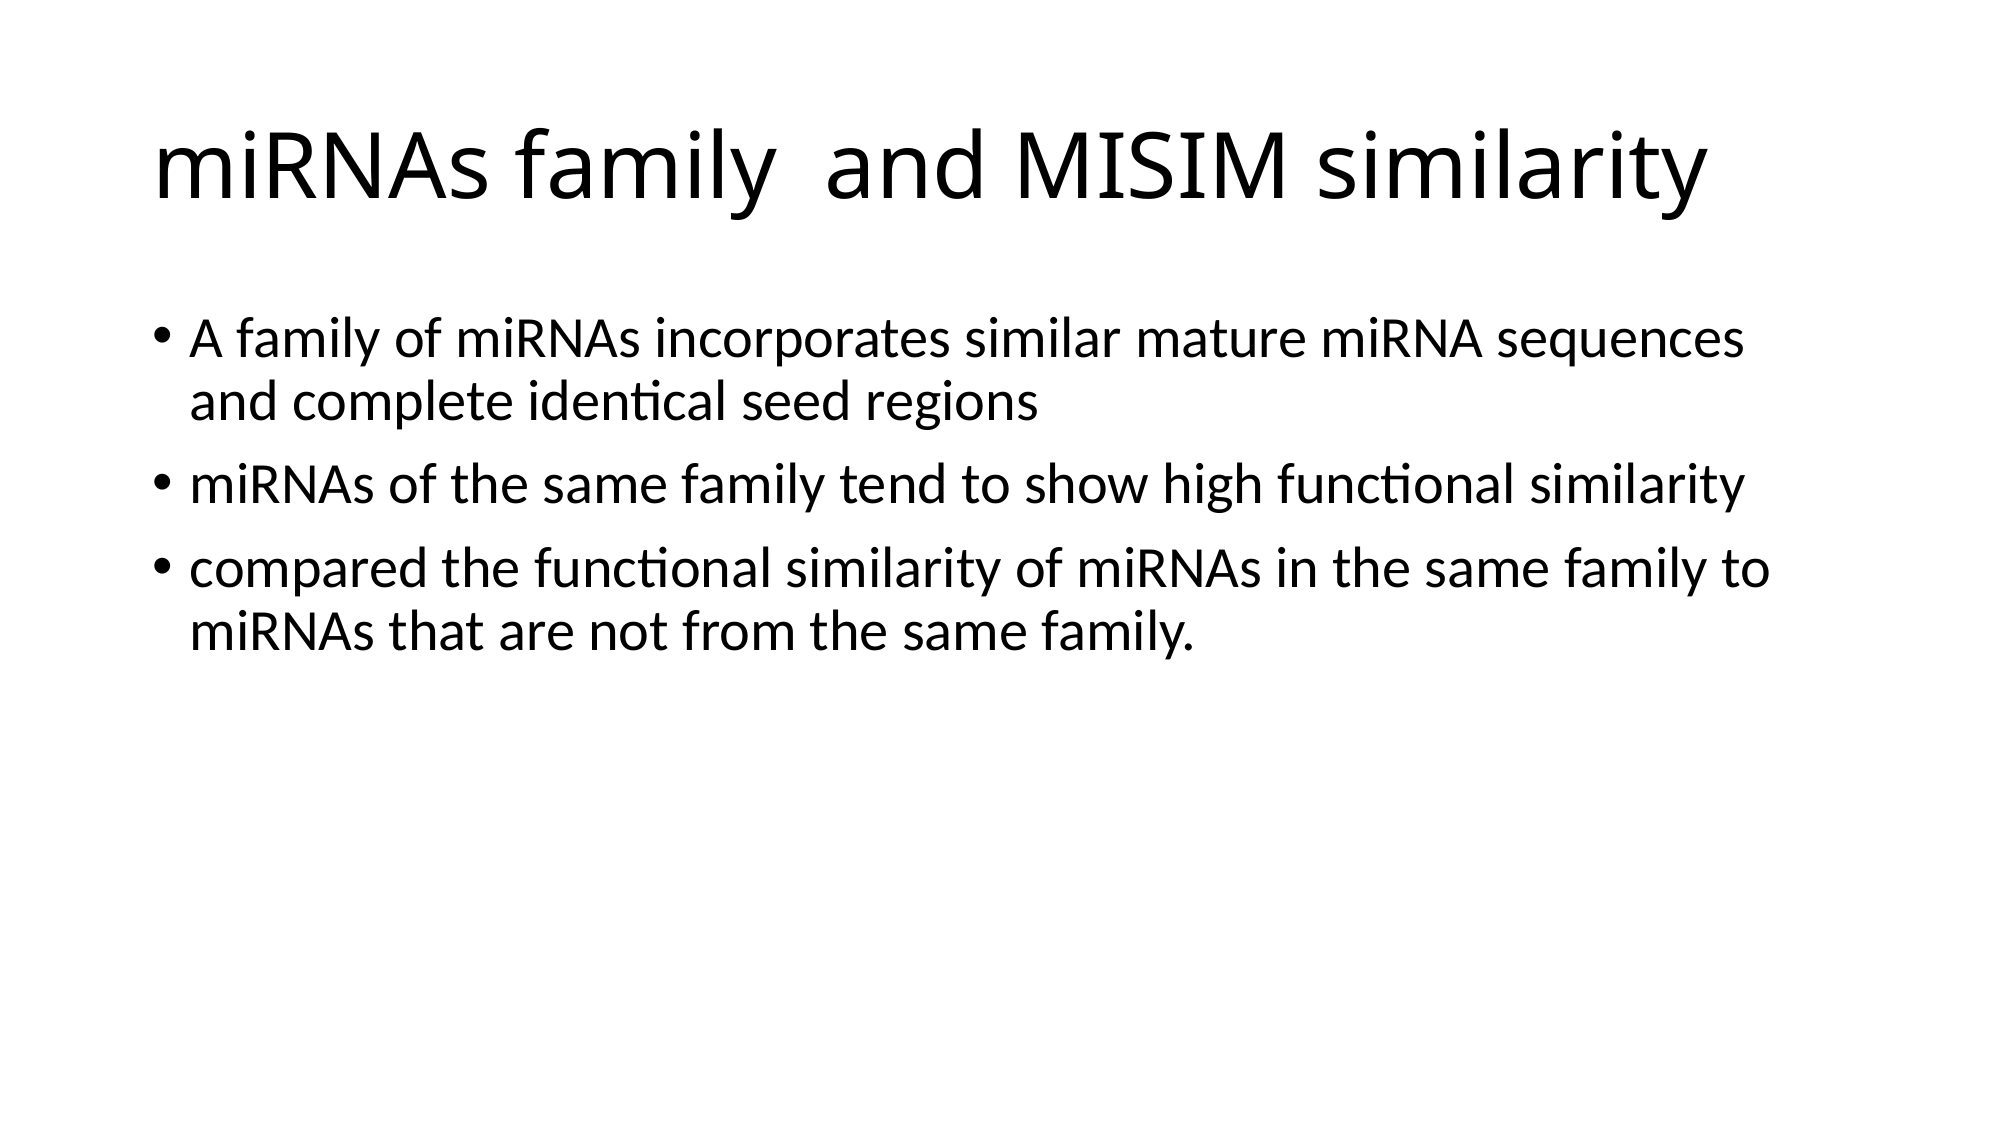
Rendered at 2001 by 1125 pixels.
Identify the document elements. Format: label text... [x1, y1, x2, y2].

list A family of miRNAs incorporates similar mature miRNA sequences and complete identical seed regions miRNAs of the same family tend to show high functional similarity compared the functional similarity of miRNAs in the same family to miRNAs that are not from the same family. [137, 299, 1863, 1014]
title miRNAs family and MISIM similarity [137, 59, 1863, 278]
